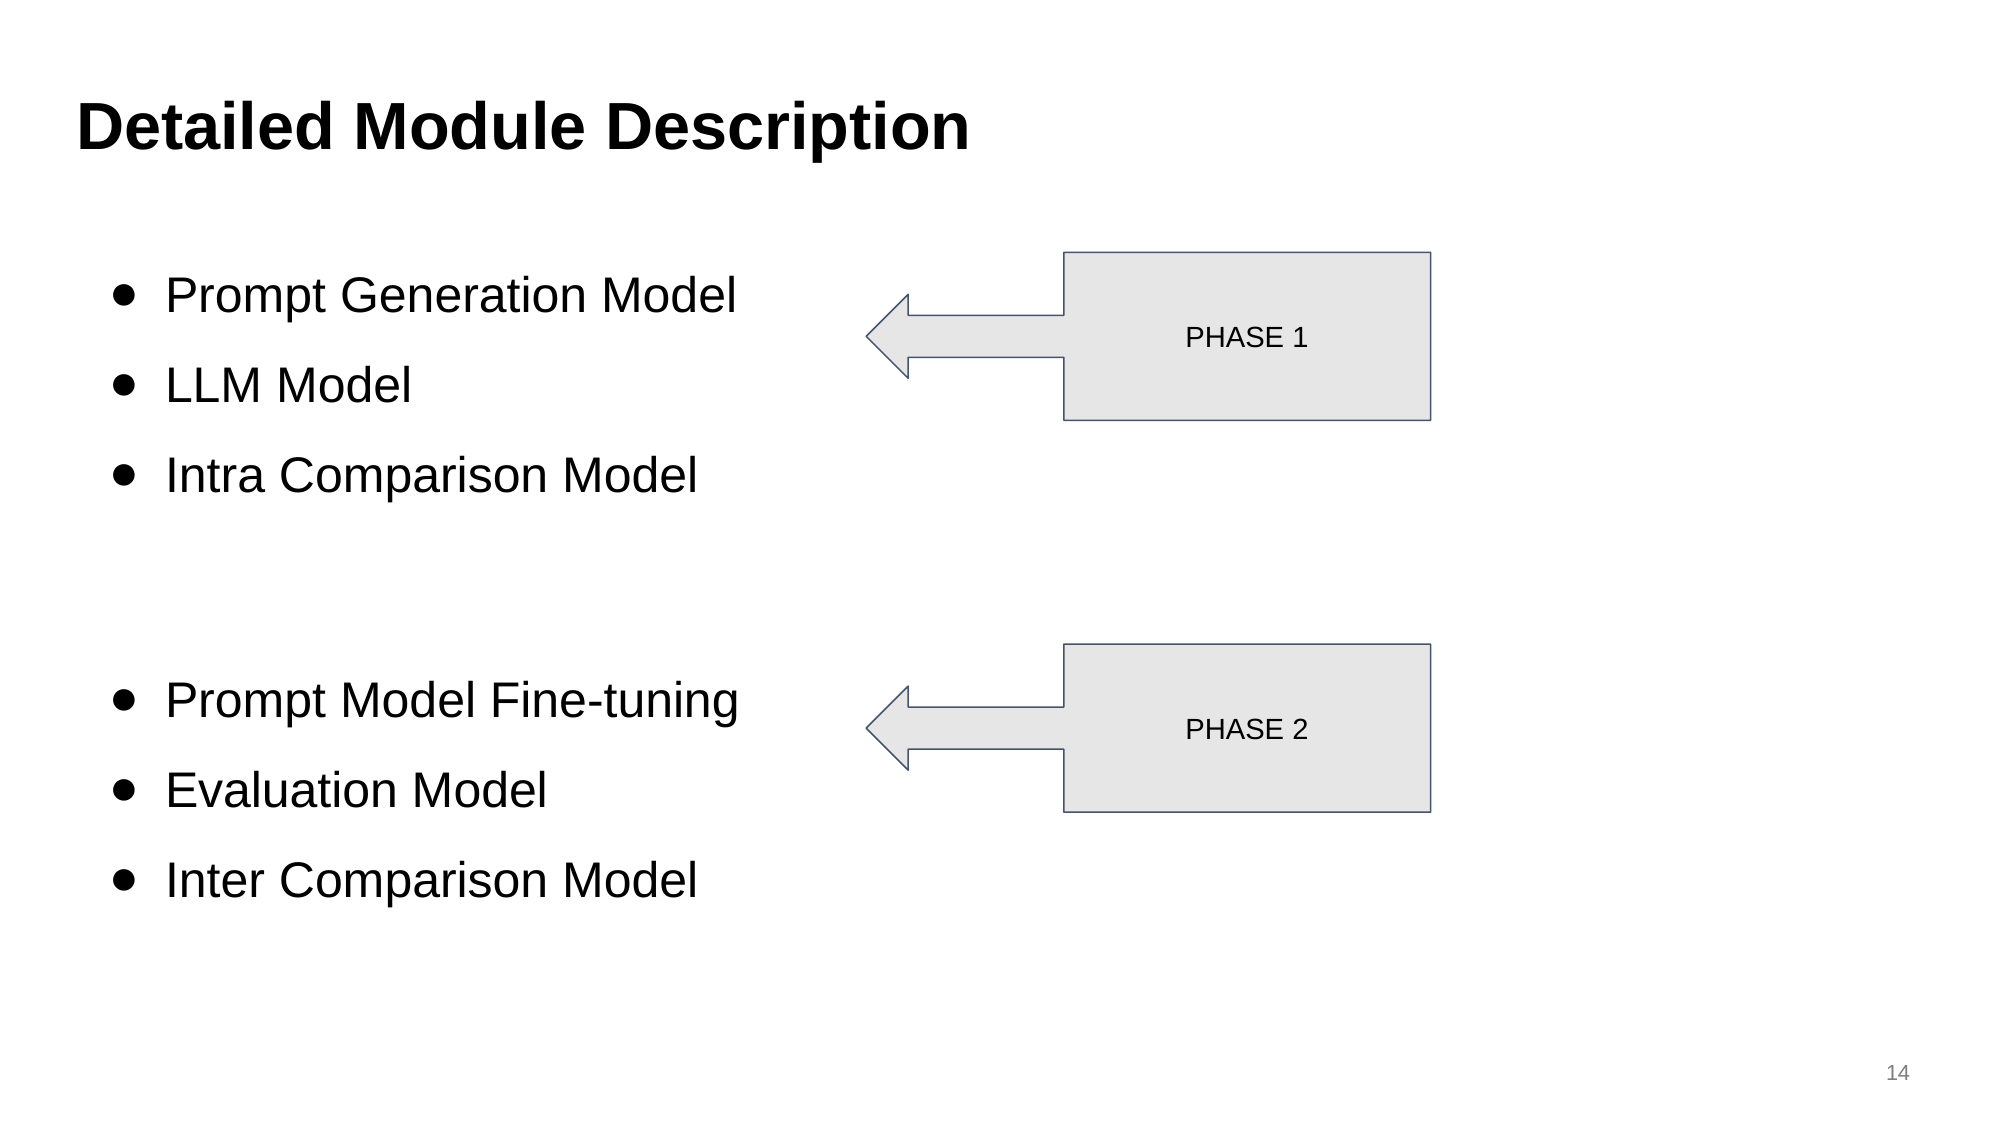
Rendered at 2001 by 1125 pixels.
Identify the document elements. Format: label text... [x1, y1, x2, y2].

text_box PHASE 1 [866, 252, 1431, 421]
slide_number ‹#› [1850, 1051, 1925, 1093]
title Detailed Module Description [61, 75, 1912, 171]
list Prompt Generation Model LLM Model Intra Comparison Model Prompt Model Fine-tuning Evaluation Model Inter Comparison Model [75, 224, 1925, 1019]
text_box PHASE 2 [866, 644, 1431, 813]
